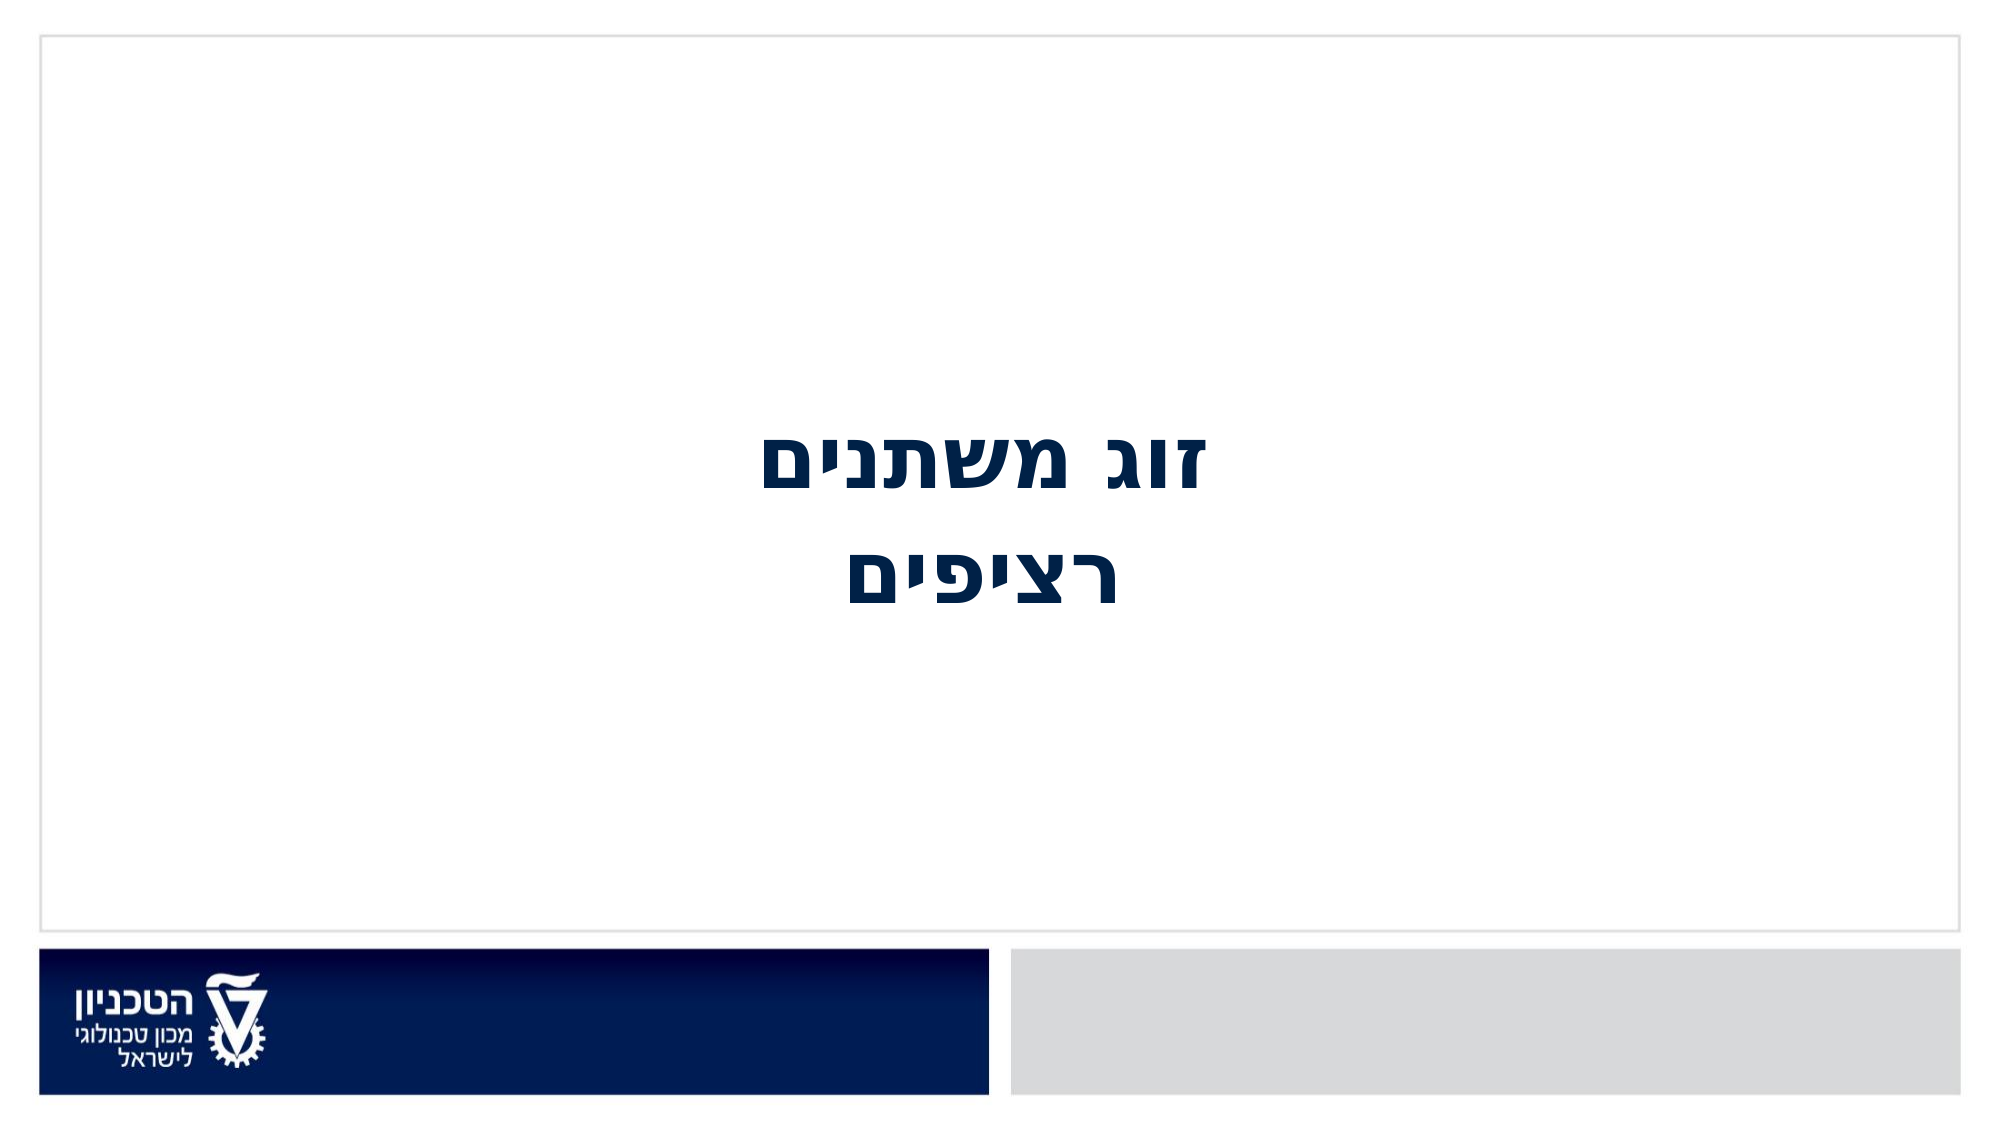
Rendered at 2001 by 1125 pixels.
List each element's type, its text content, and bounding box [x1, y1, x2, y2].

picture [0, 0, 2000, 1125]
list זוג משתנים רציפים [64, 404, 1940, 631]
